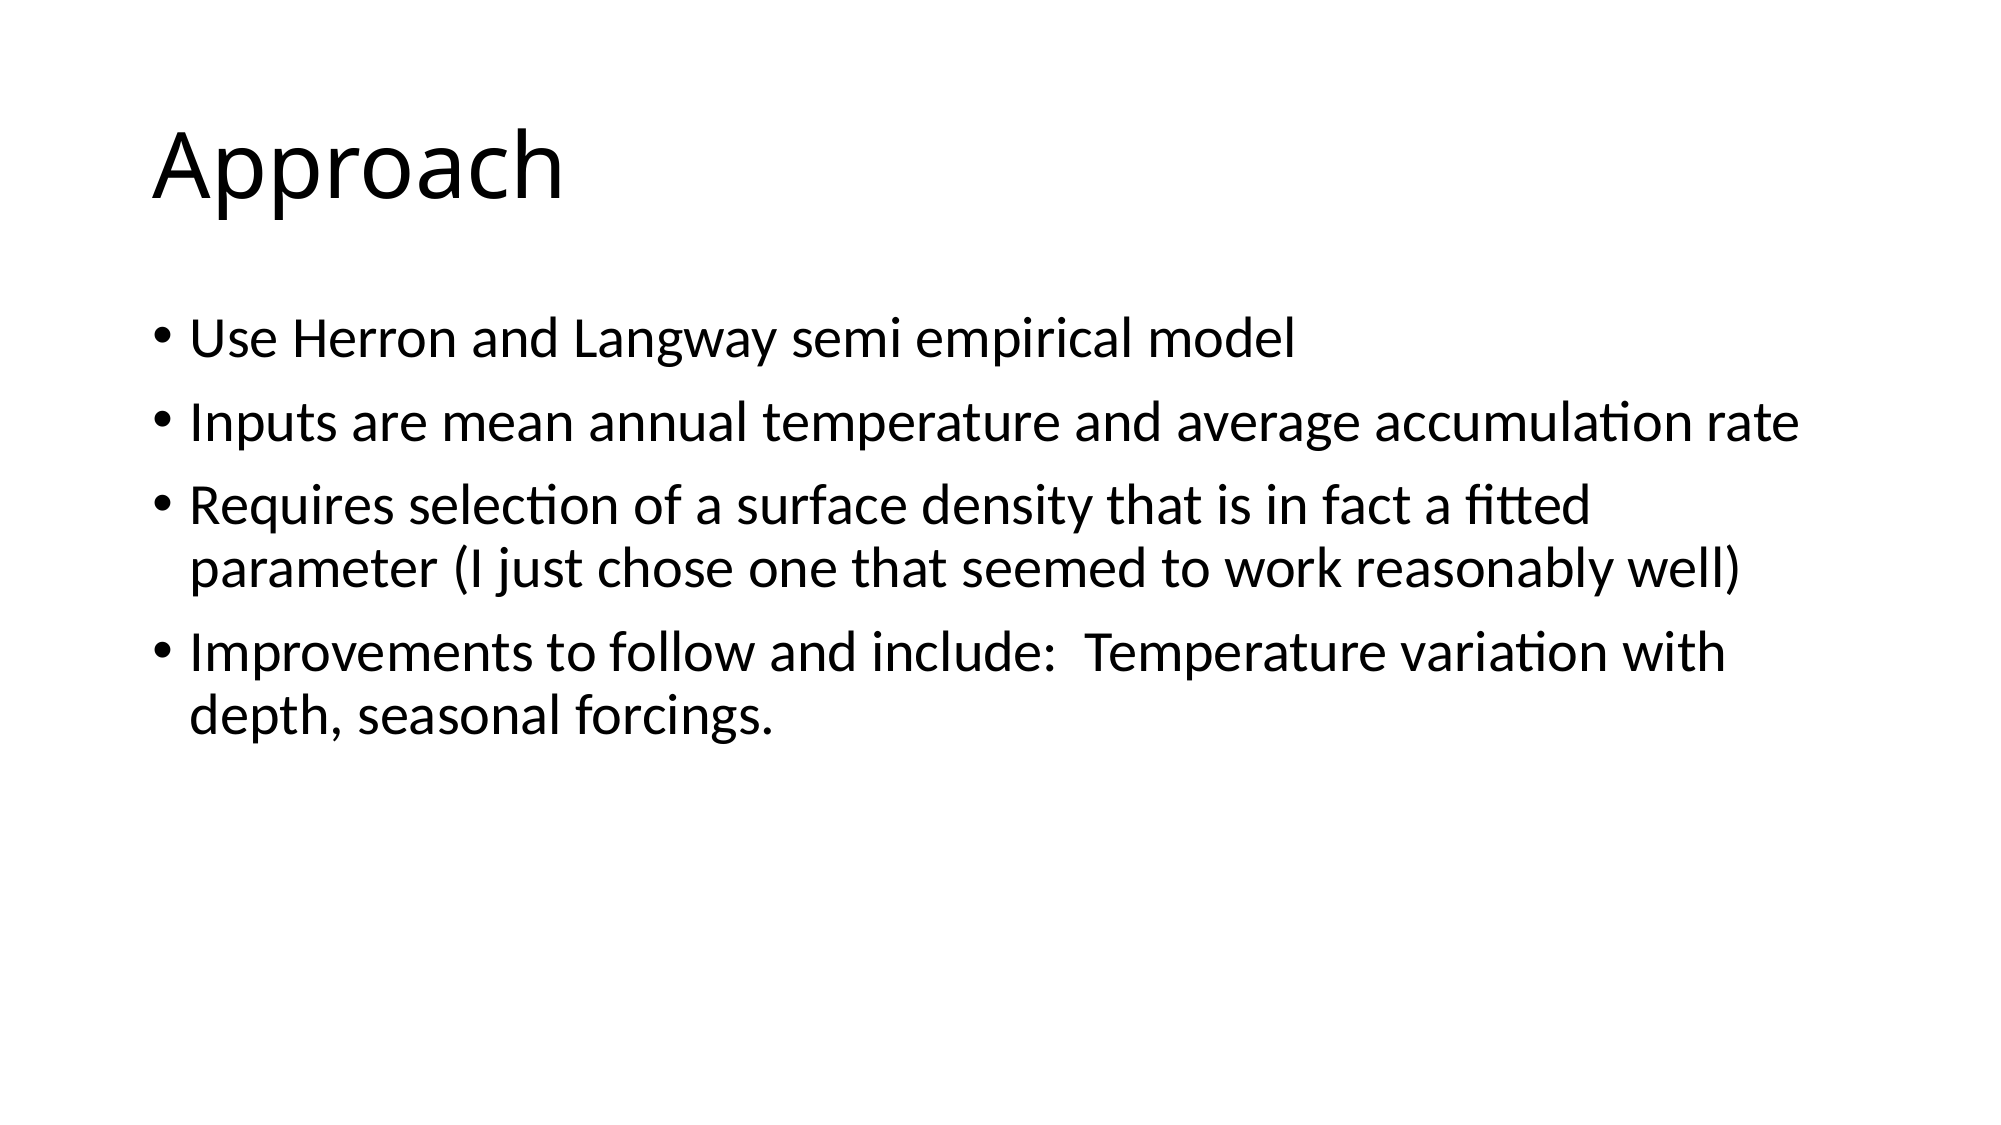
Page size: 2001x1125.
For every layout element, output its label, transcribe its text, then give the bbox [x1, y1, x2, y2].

list Use Herron and Langway semi empirical model Inputs are mean annual temperature and average accumulation rate Requires selection of a surface density that is in fact a fitted parameter (I just chose one that seemed to work reasonably well) Improvements to follow and include: Temperature variation with depth, seasonal forcings. [137, 299, 1863, 1014]
title Approach [137, 59, 1863, 278]
